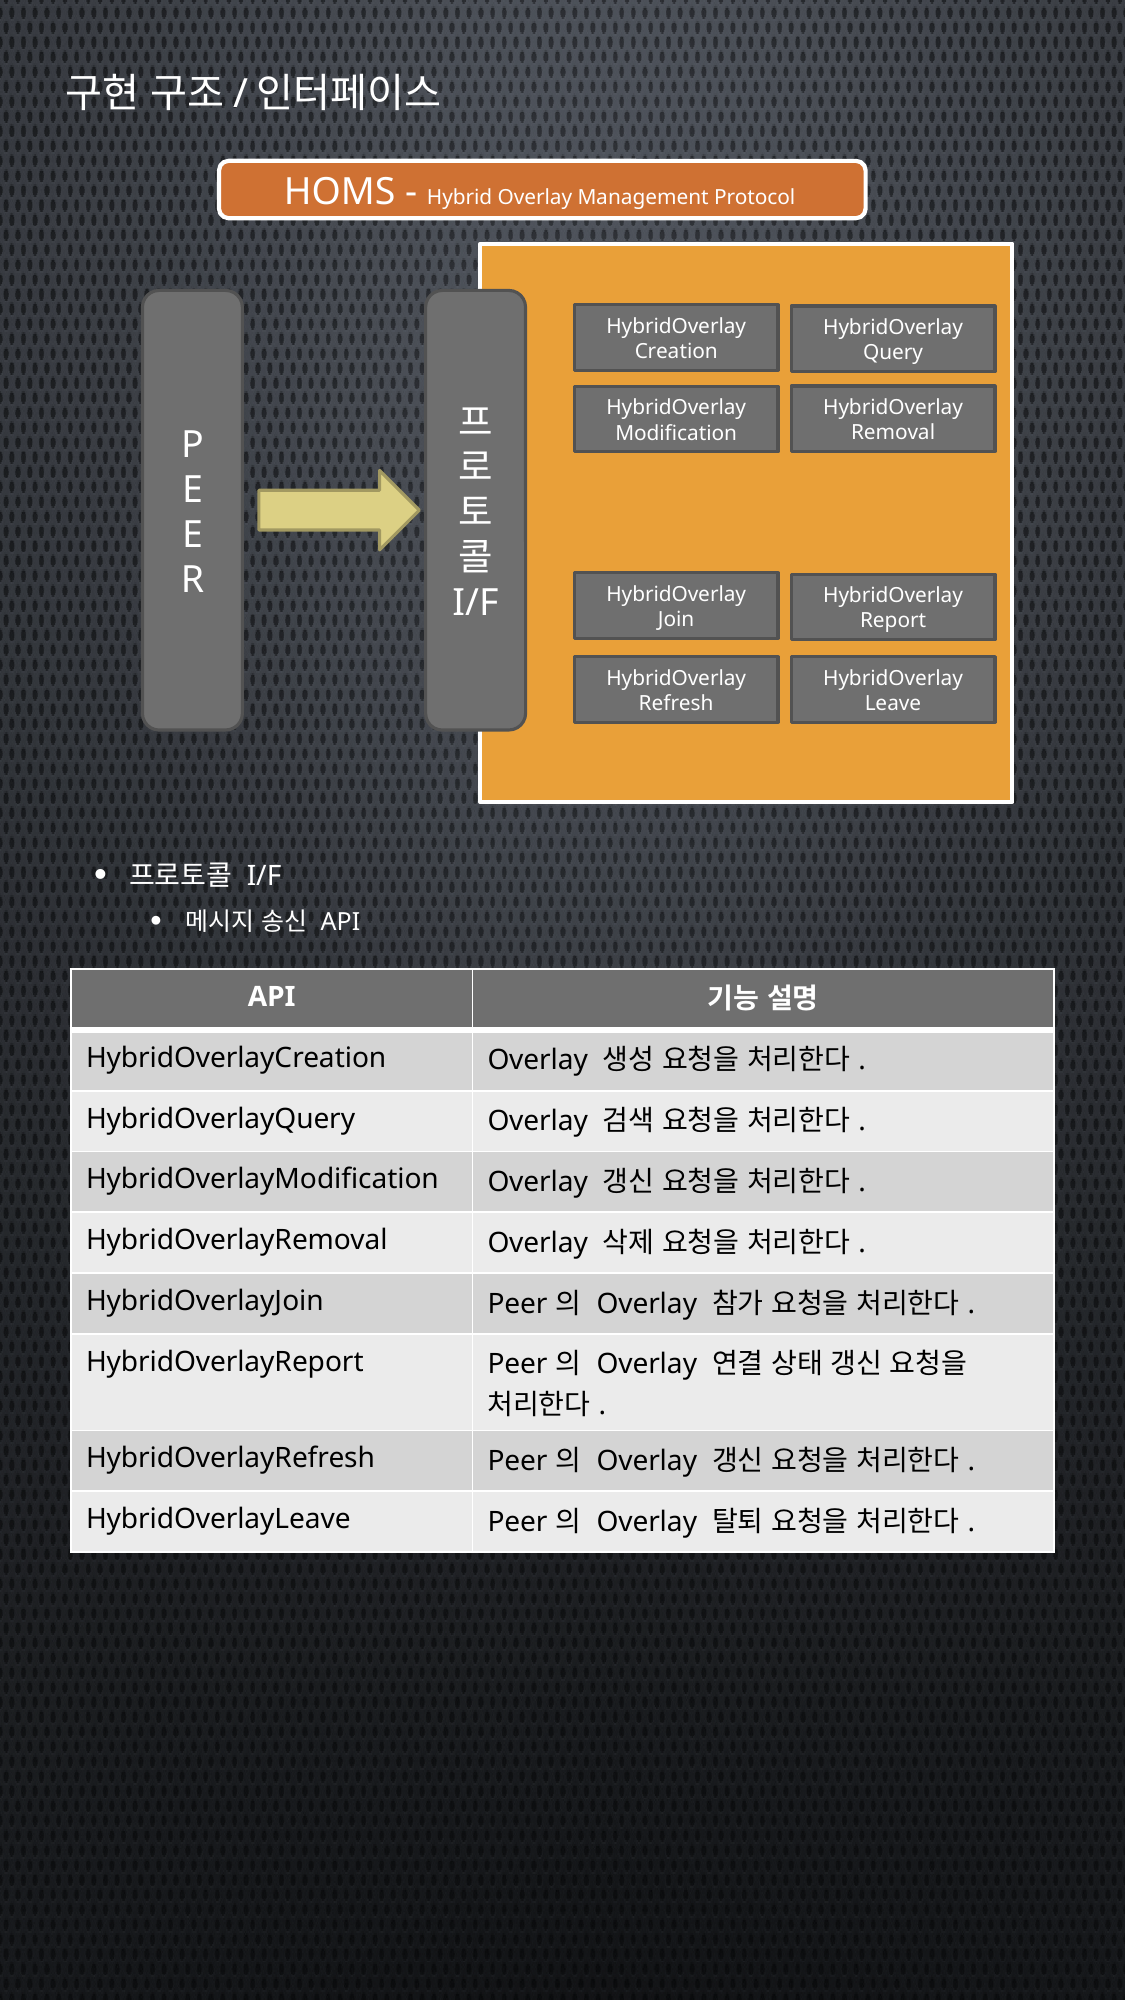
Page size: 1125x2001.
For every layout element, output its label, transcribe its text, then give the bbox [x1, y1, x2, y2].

table_cell HybridOverlayReport [72, 1335, 472, 1430]
table_cell Peer의 Overlay 갱신 요청을 처리한다. [473, 1431, 1053, 1490]
table_header 기능 설명 [473, 970, 1053, 1027]
text_box HybridOverlay Creation [573, 303, 780, 372]
table_cell Overlay 삭제 요청을 처리한다. [473, 1213, 1053, 1272]
text_box [478, 242, 1014, 804]
table_cell HybridOverlayJoin [72, 1274, 472, 1333]
table_cell Peer의 Overlay 연결 상태 갱신 요청을 처리한다. [473, 1335, 1053, 1430]
list 프로토콜 I/F 메시지 송신 API [79, 849, 1063, 1867]
text_box HybridOverlay Modification [573, 385, 780, 453]
table_cell Overlay 생성 요청을 처리한다. [473, 1033, 1053, 1090]
text_box P E E R [140, 288, 244, 732]
table_cell Peer의 Overlay 참가 요청을 처리한다. [473, 1274, 1053, 1333]
table_cell HybridOverlayRemoval [72, 1213, 472, 1272]
table_header API [72, 970, 472, 1027]
table_cell HybridOverlayRefresh [72, 1431, 472, 1490]
title 구현 구조/인터페이스 [50, 59, 1080, 124]
text_box HybridOverlay Join [573, 571, 780, 640]
text_box HybridOverlay Refresh [573, 655, 780, 724]
table_cell HybridOverlayQuery [72, 1092, 472, 1151]
text_box HybridOverlay Leave [790, 655, 997, 724]
table_cell Peer의 Overlay 탈퇴 요청을 처리한다. [473, 1492, 1053, 1551]
text_box HybridOverlay Removal [790, 384, 997, 453]
text_box [79, 964, 1062, 1596]
table_cell HybridOverlayLeave [72, 1492, 472, 1551]
table_cell Overlay 갱신 요청을 처리한다. [473, 1152, 1053, 1211]
table_cell HybridOverlayModification [72, 1152, 472, 1211]
text_box HybridOverlay Report [790, 573, 997, 641]
text_box [257, 468, 421, 552]
table_cell Overlay 검색 요청을 처리한다. [473, 1092, 1053, 1151]
table_cell HybridOverlayCreation [72, 1033, 472, 1090]
text_box 프로토콜 I/F [424, 288, 528, 732]
text_box HybridOverlay Query [790, 304, 997, 373]
text_box HOMS - Hybrid Overlay Management Protocol [216, 158, 868, 221]
